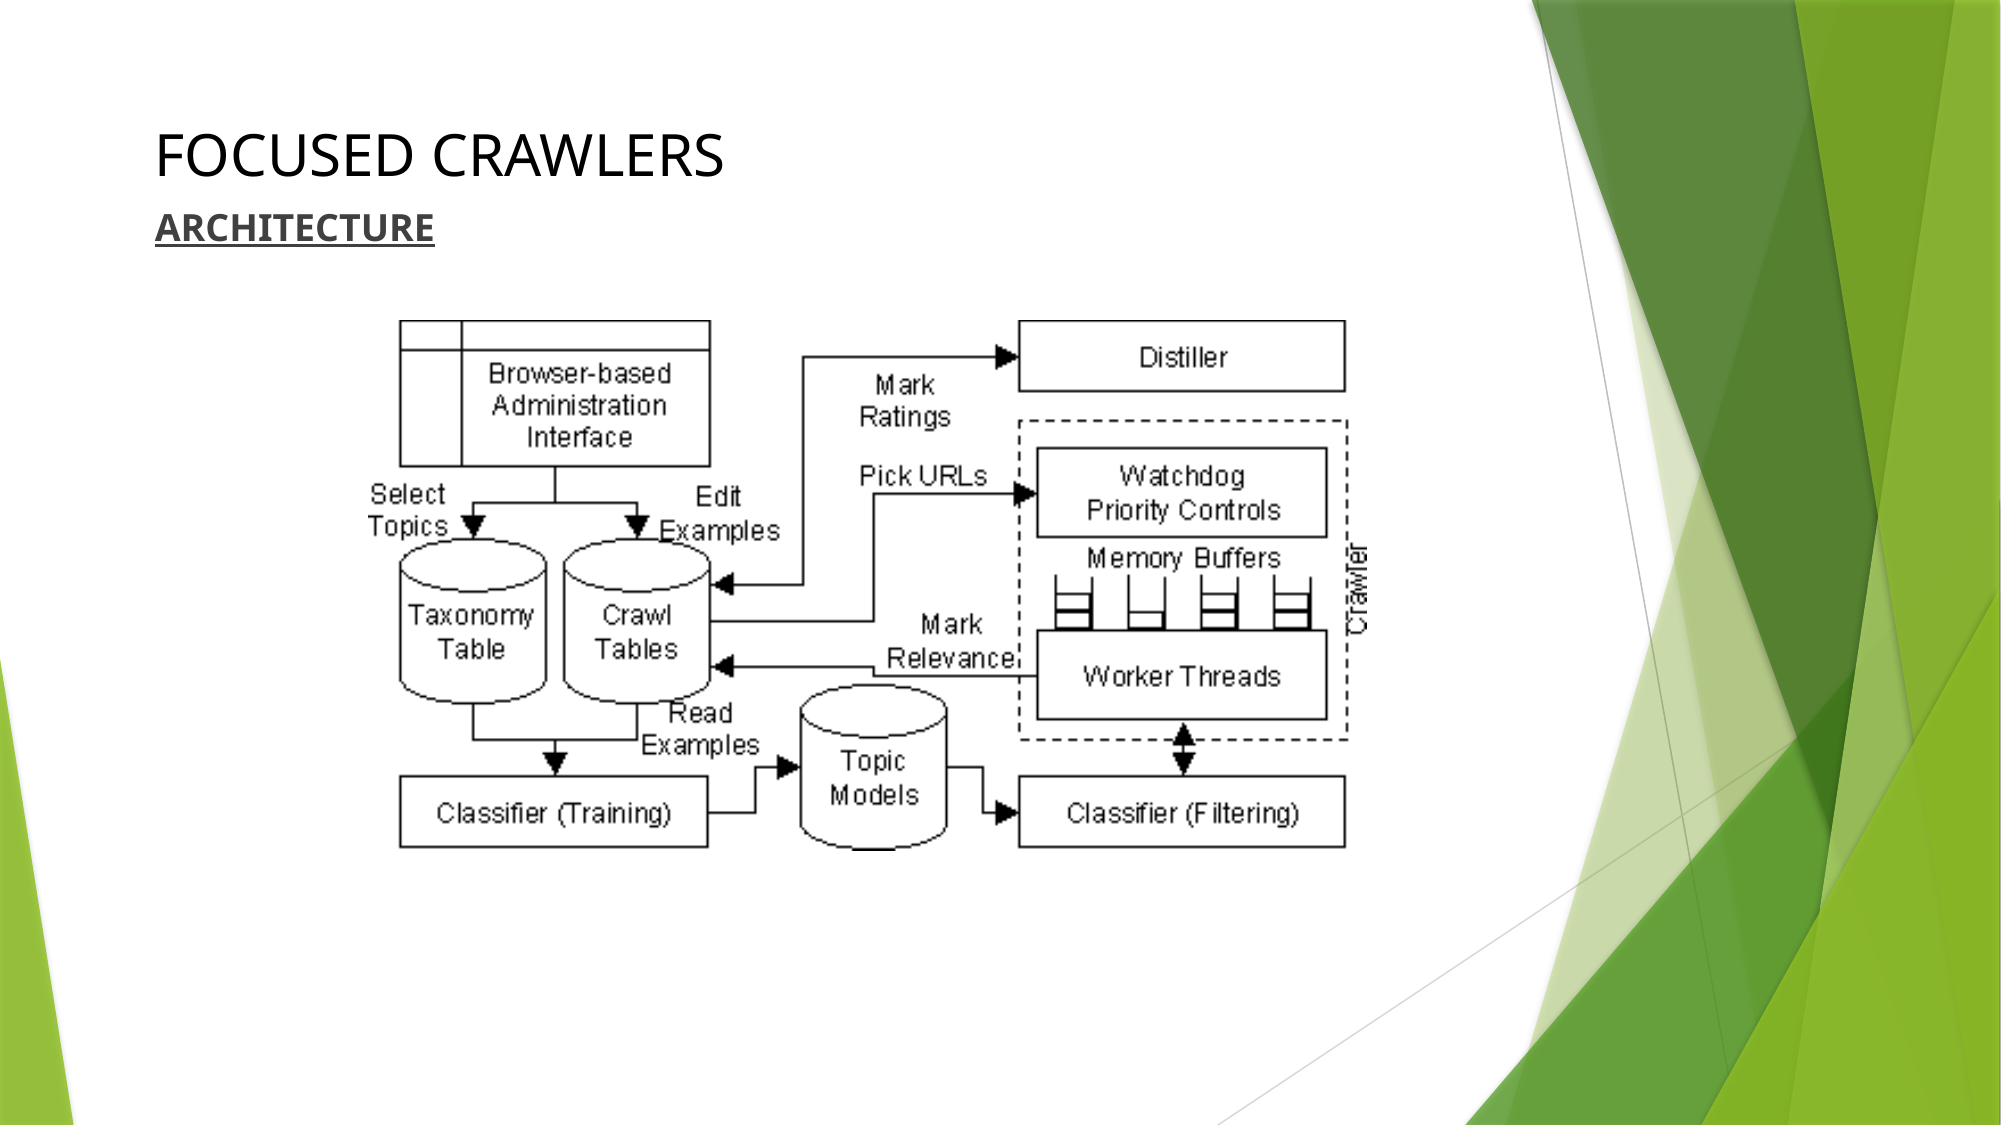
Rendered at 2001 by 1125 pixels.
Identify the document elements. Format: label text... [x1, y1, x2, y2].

text_box FOCUSED CRAWLERS [139, 110, 763, 196]
list ARCHITECTURE [139, 196, 1540, 1105]
picture [367, 320, 1368, 852]
